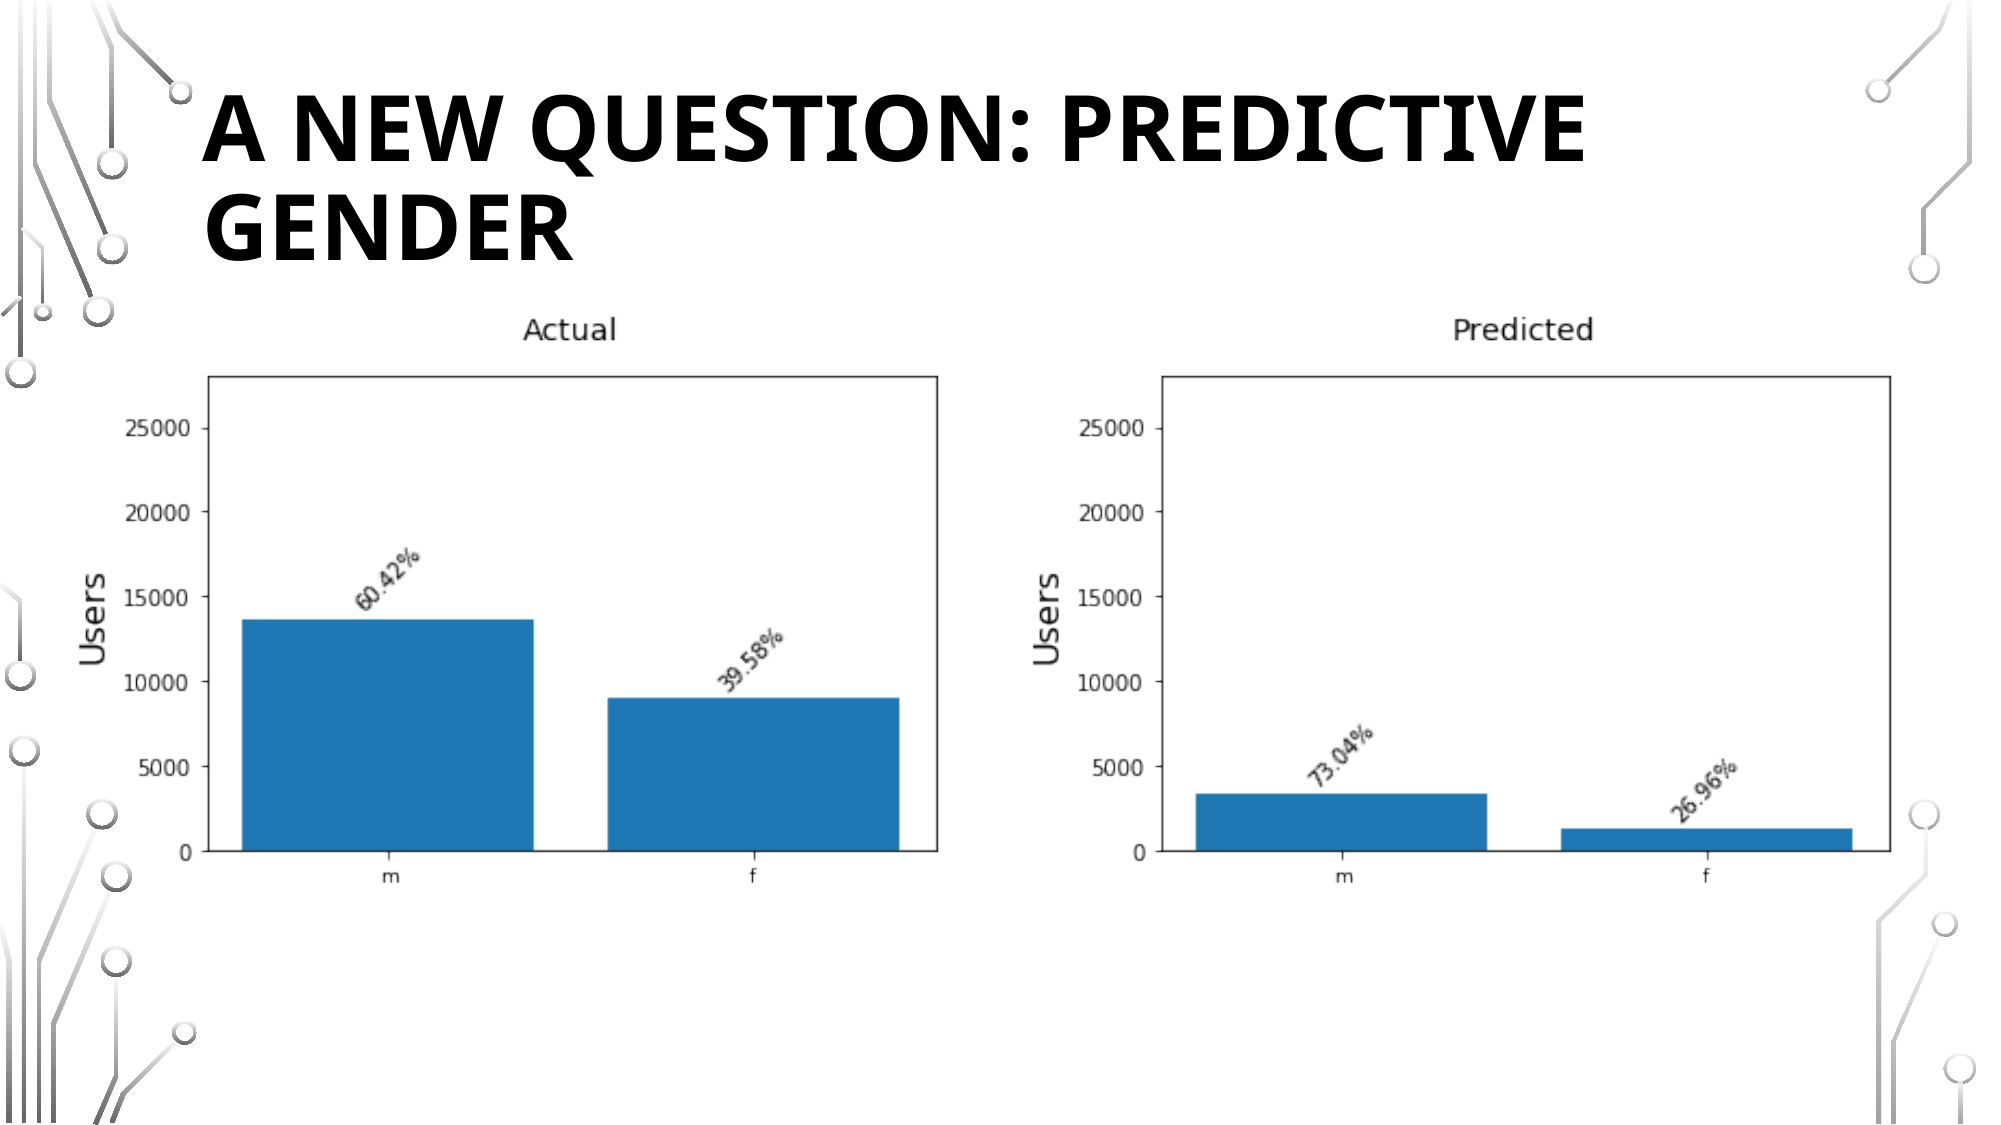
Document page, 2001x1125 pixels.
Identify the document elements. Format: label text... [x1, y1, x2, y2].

text_box A new question: Predictive Gender [187, 60, 1813, 303]
picture [61, 302, 950, 901]
picture [1015, 302, 1904, 901]
